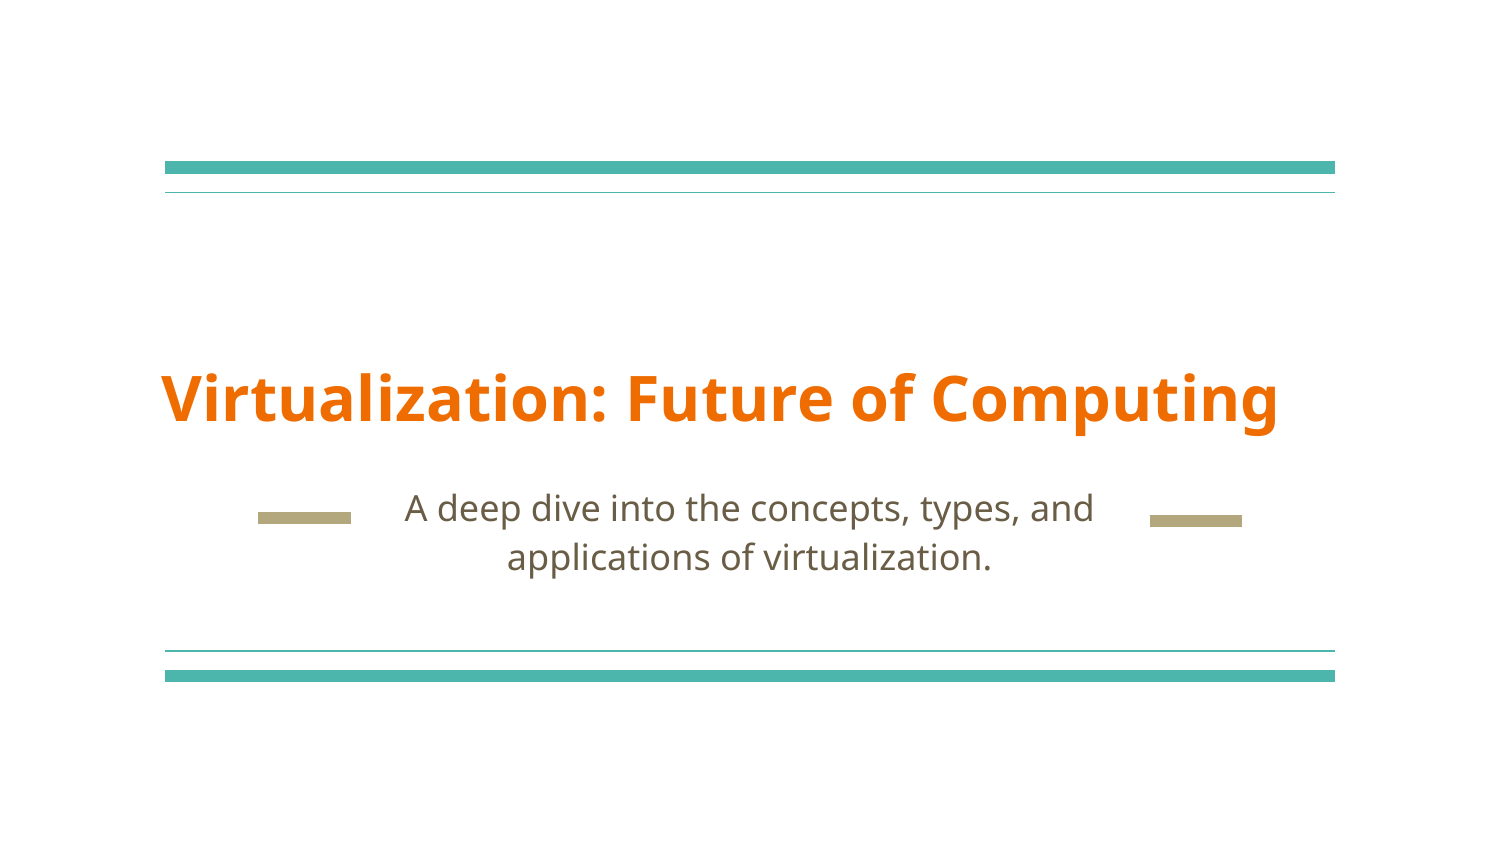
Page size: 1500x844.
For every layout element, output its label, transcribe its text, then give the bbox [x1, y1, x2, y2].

subtitle A deep dive into the concepts, types, and applications of virtualization. [350, 467, 1150, 598]
title Virtualization: Future of Computing [41, 287, 1403, 456]
